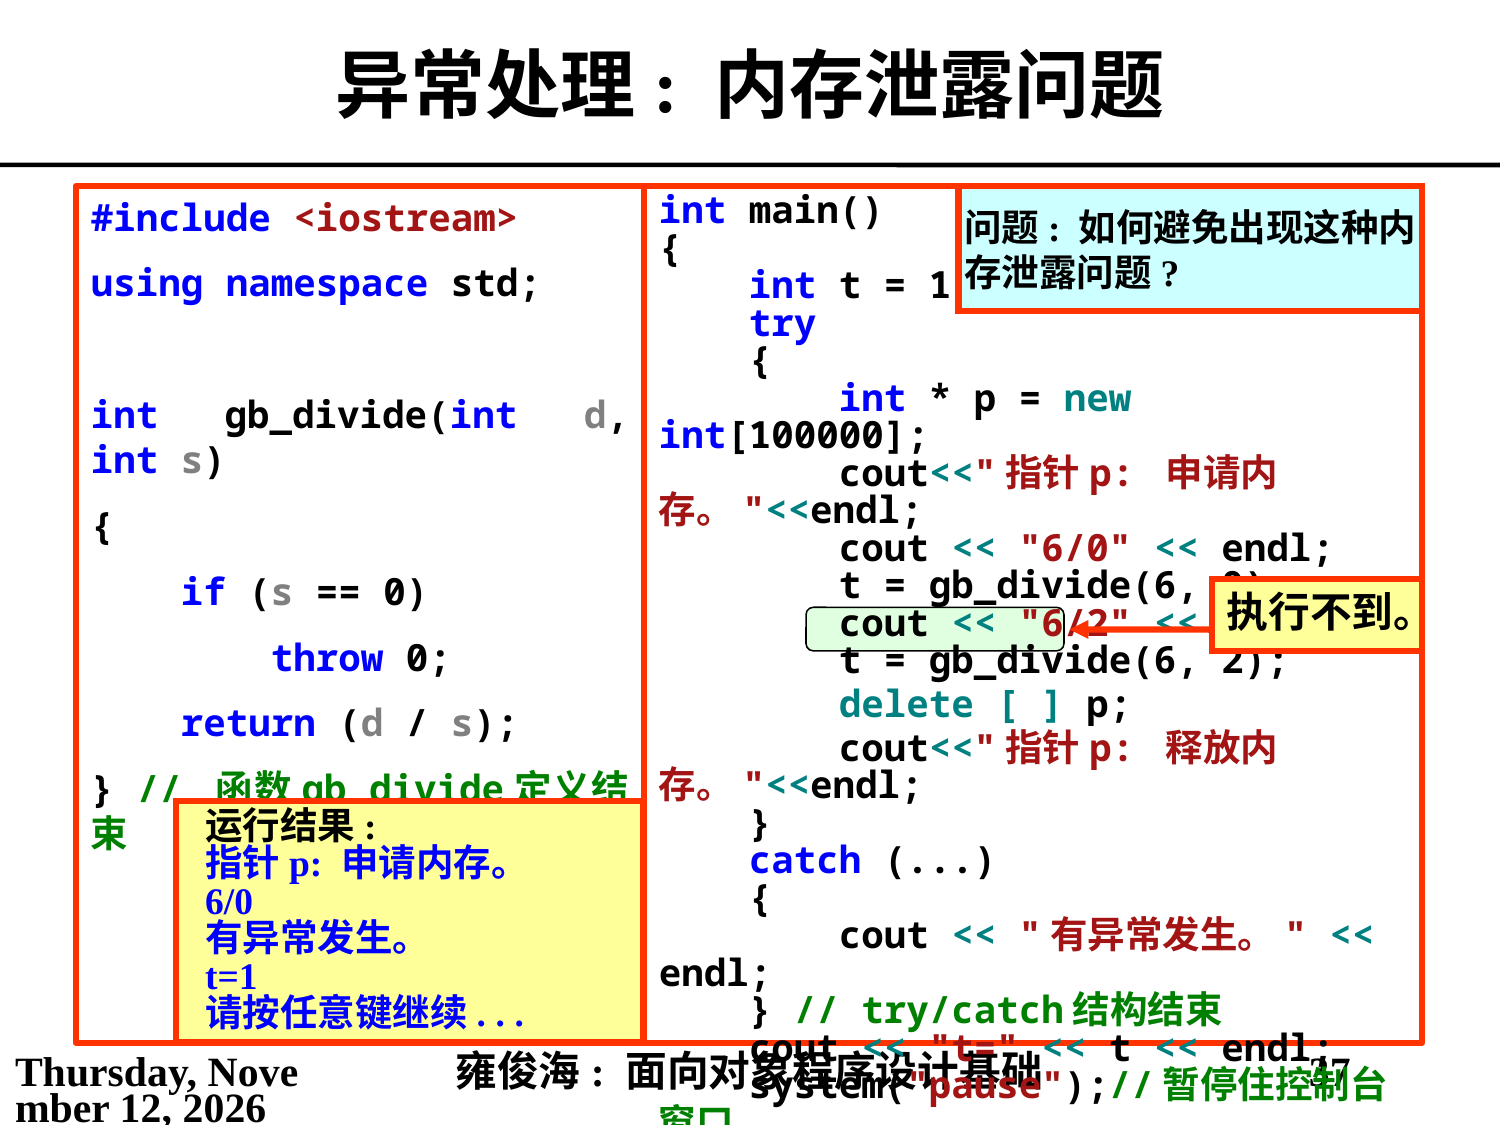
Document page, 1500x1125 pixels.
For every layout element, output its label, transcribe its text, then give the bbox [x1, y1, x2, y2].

text_box 运行结果: 指针p: 申请内存。 6/0 有异常发生。 t=1 请按任意键继续. . . [175, 801, 644, 1043]
text_box int main() { int t = 1; try { int * p = new int[100000]; cout<<"指针p: 申请内存。"<<endl; cout << "6/0" << endl; t = gb_divide(6, 0); cout << "6/2" << endl; t = gb_divide(6, 2); delete [ ] p; cout<<"指针p: 释放内存。"<<endl; } catch (...) { cout << "有异常发生。" << endl; } // try/catch结构结束 cout << "t=" << t << endl; system("pause");//暂停住控制台窗口 return 0;//返回0表明程序运行成功 } // 函数main结束 [643, 186, 1423, 1043]
footer 雍俊海: 面向对象程序设计基础 [337, 1043, 1161, 1103]
title 异常处理: 内存泄露问题 [0, 0, 1500, 164]
slide_number 37 [1161, 1042, 1499, 1103]
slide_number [0, 1042, 337, 1103]
text_box 执行不到。 [1069, 578, 1423, 651]
text_box 问题: 如何避免出现这种内存泄露问题? [958, 185, 1423, 311]
list #include <iostream> using namespace std; int gb_divide(int d, int s) { if (s == 0) throw 0; return (d / s); } // 函数gb_divide定义结束 [75, 186, 643, 1042]
